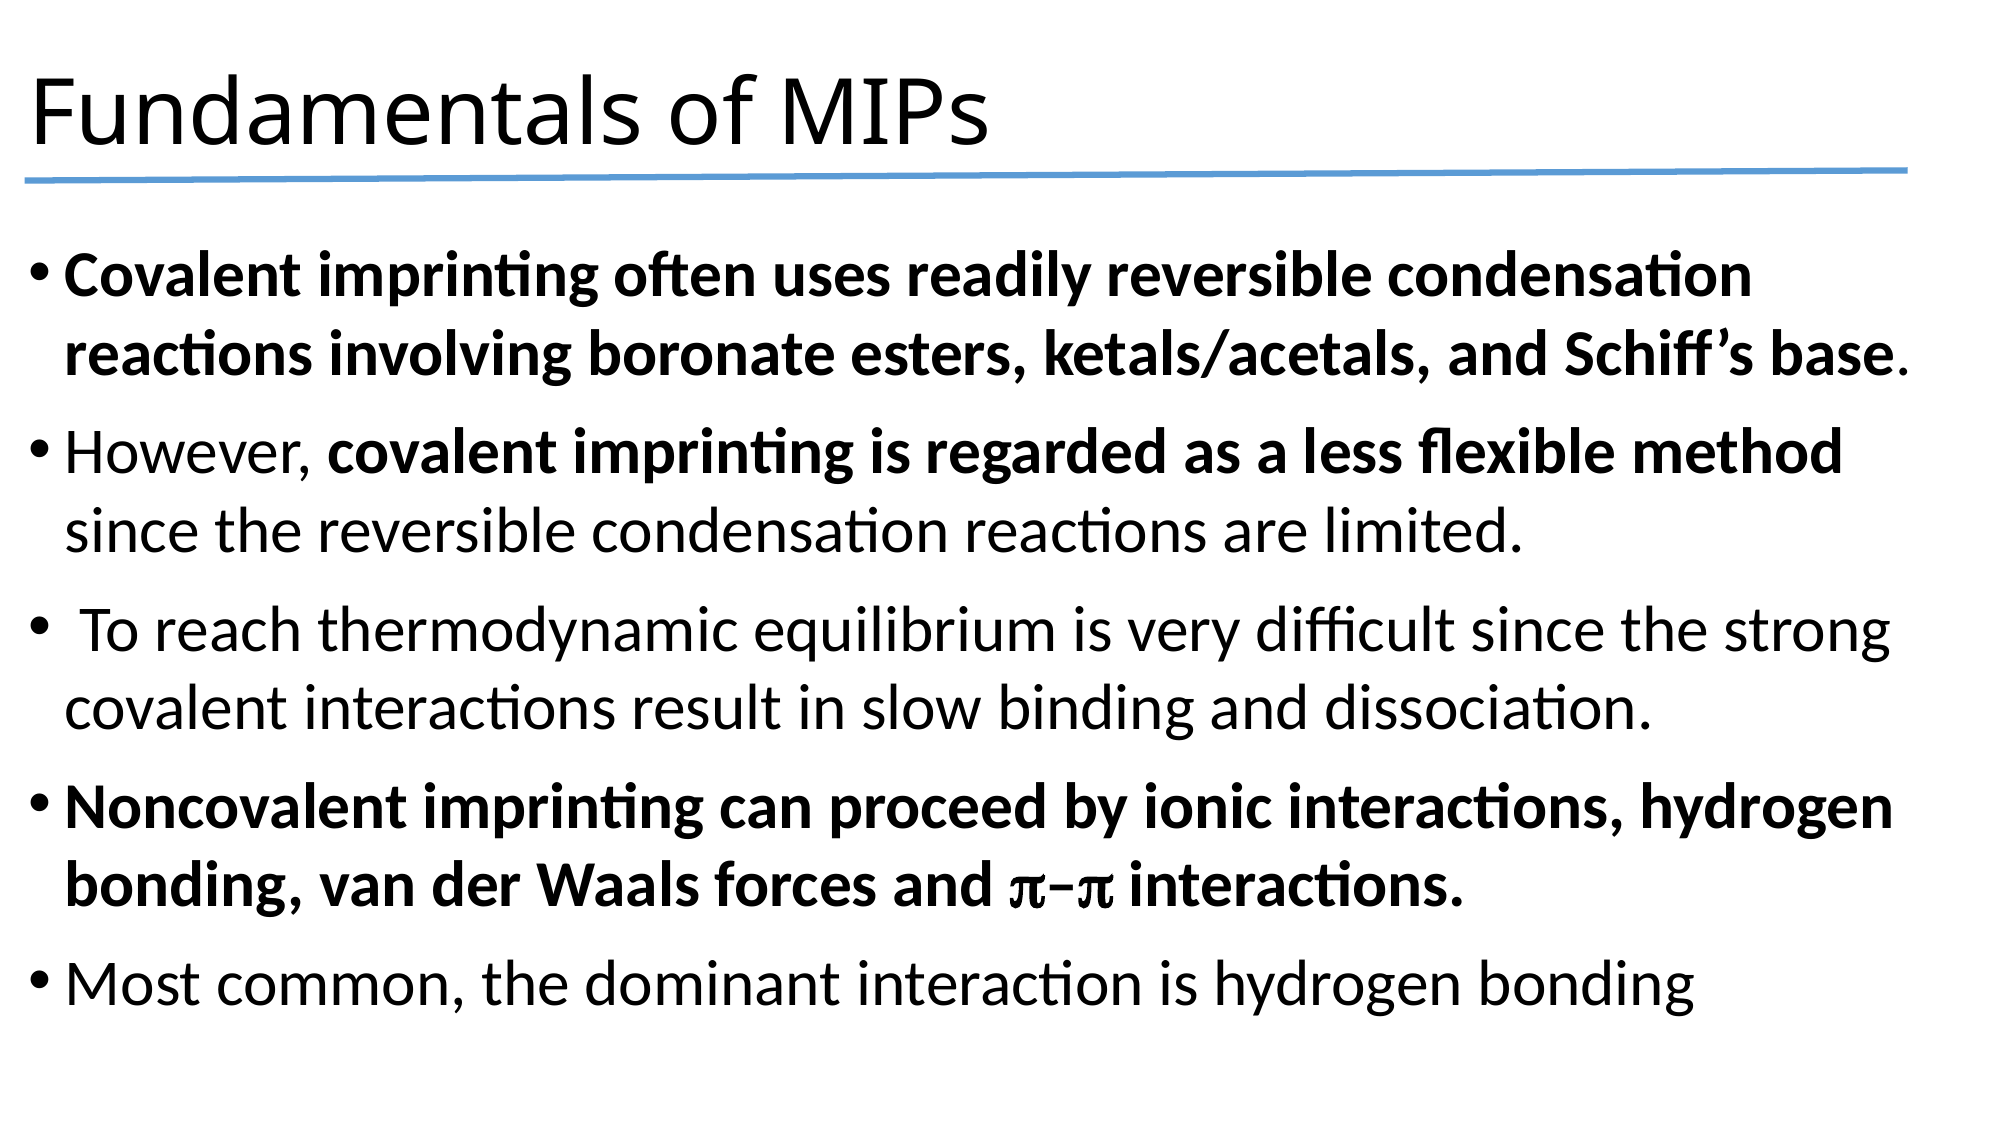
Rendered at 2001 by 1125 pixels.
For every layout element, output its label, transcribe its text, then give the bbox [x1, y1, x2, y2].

list Covalent imprinting often uses readily reversible condensation reactions involving boronate esters, ketals/acetals, and Schiff’s base. However, covalent imprinting is regarded as a less flexible method since the reversible condensation reactions are limited. To reach thermodynamic equilibrium is very difficult since the strong covalent interactions result in slow binding and dissociation. Noncovalent imprinting can proceed by ionic interactions, hydrogen bonding, van der Waals forces and p–p interactions. Most common, the dominant interaction is hydrogen bonding [13, 223, 1967, 1094]
title Fundamentals of MIPs [13, 31, 1967, 200]
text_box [24, 170, 1908, 181]
